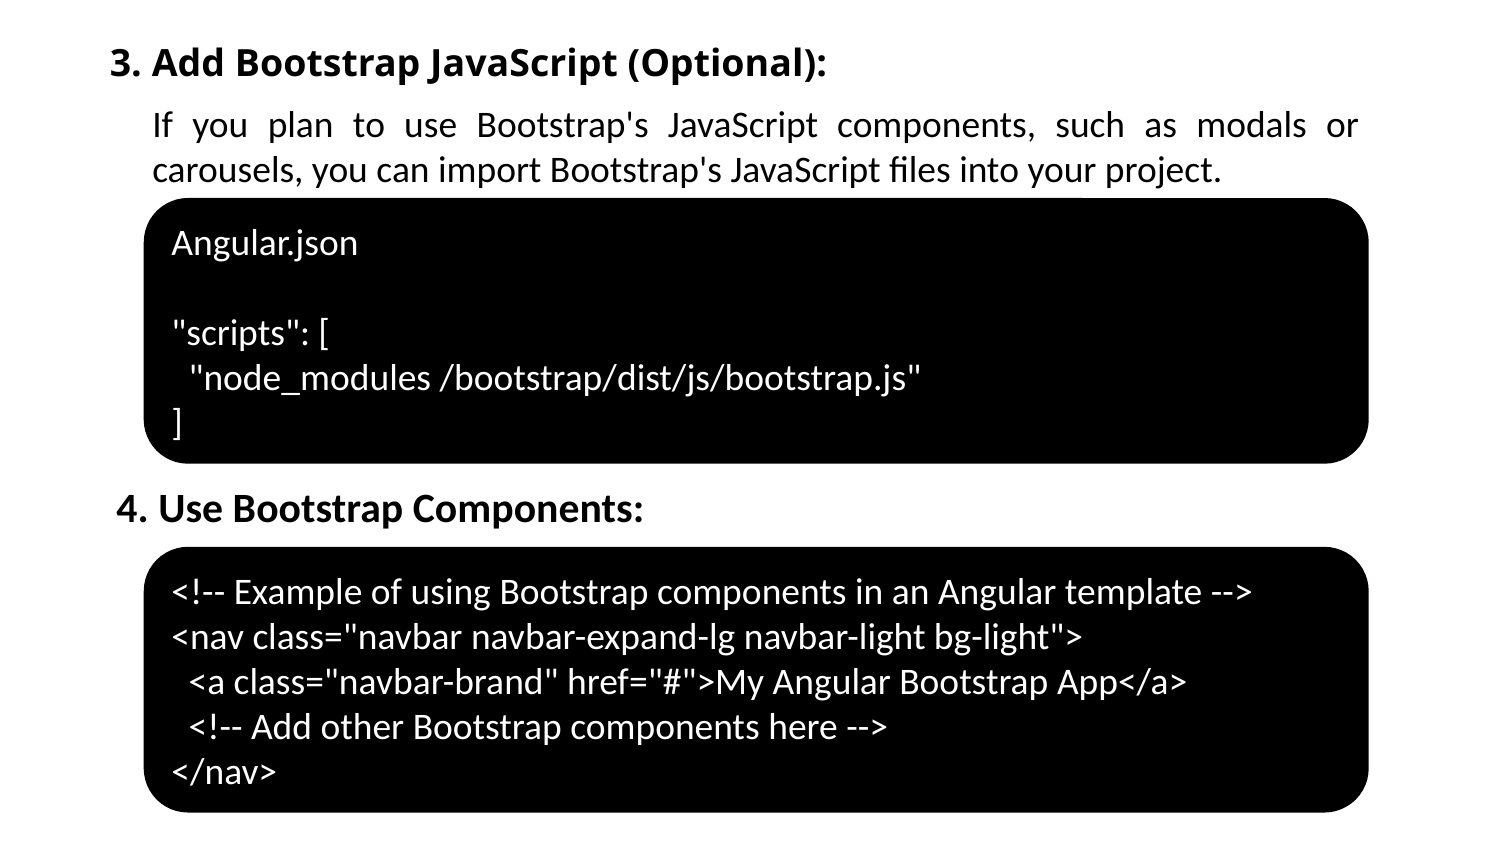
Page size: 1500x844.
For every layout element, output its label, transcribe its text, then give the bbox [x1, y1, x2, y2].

text_box Angular.json "scripts": [ "node_modules /bootstrap/dist/js/bootstrap.js" ] [143, 197, 1369, 464]
text_box <!-- Example of using Bootstrap components in an Angular template --> <nav class="navbar navbar-expand-lg navbar-light bg-light"> <a class="navbar-brand" href="#">My Angular Bootstrap App</a> <!-- Add other Bootstrap components here --> </nav> [143, 546, 1369, 813]
text_box If you plan to use Bootstrap's JavaScript components, such as modals or carousels, you can import Bootstrap's JavaScript files into your project. [137, 92, 1375, 198]
text_box 3. Add Bootstrap JavaScript (Optional): [95, 31, 843, 92]
text_box 4. Use Bootstrap Components: [101, 473, 660, 539]
